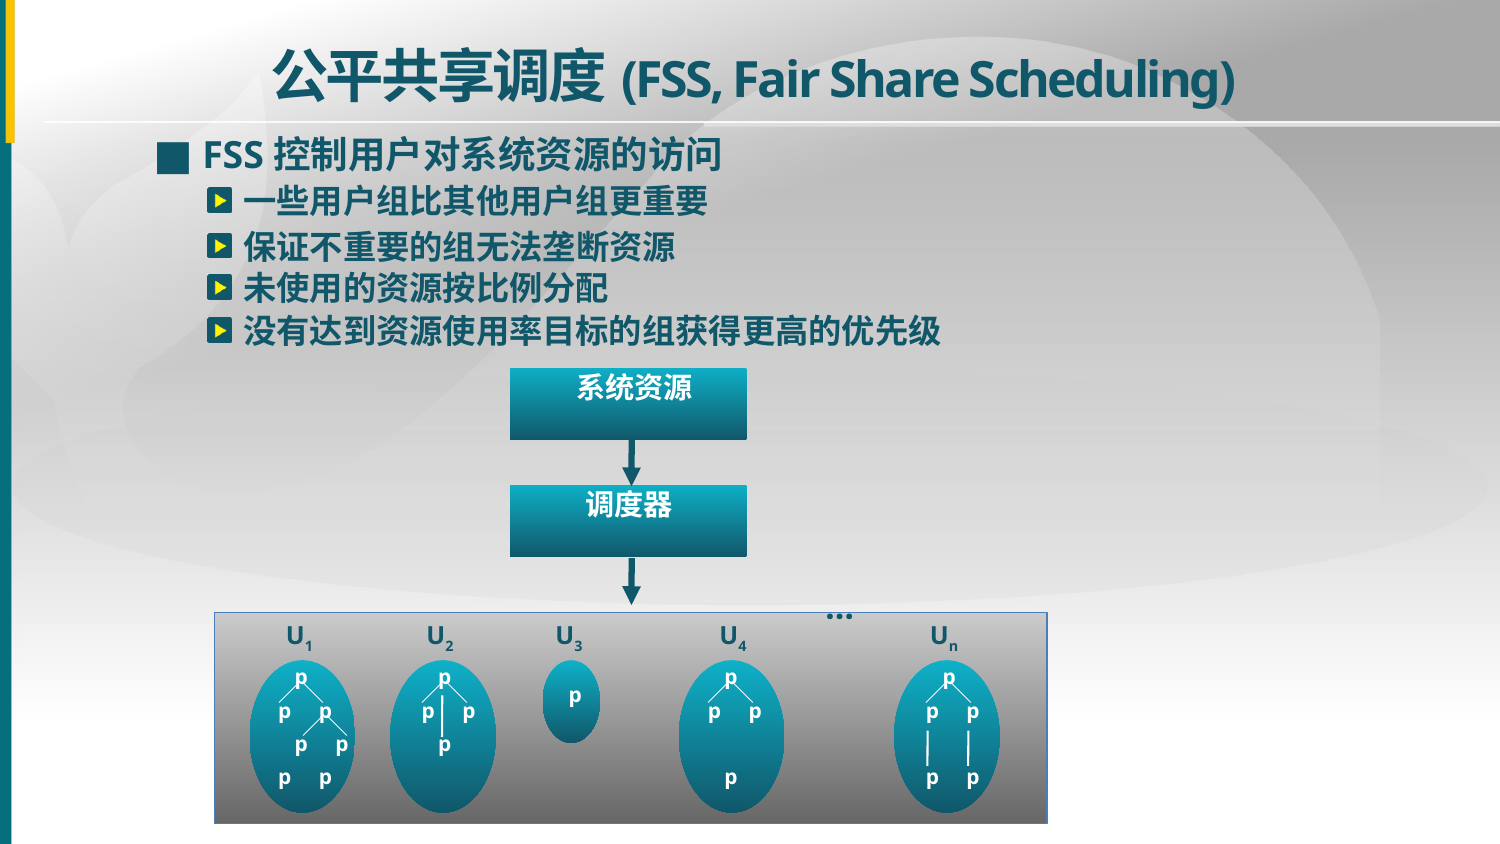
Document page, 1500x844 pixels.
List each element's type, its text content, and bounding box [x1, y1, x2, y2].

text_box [206, 218, 716, 259]
text_box 公平共享调度(FSS, Fair Share Scheduling) [55, 32, 1451, 116]
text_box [214, 361, 1048, 824]
picture [0, 0, 1500, 844]
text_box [206, 259, 1044, 323]
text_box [206, 173, 727, 236]
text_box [206, 303, 973, 366]
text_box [138, 119, 809, 194]
